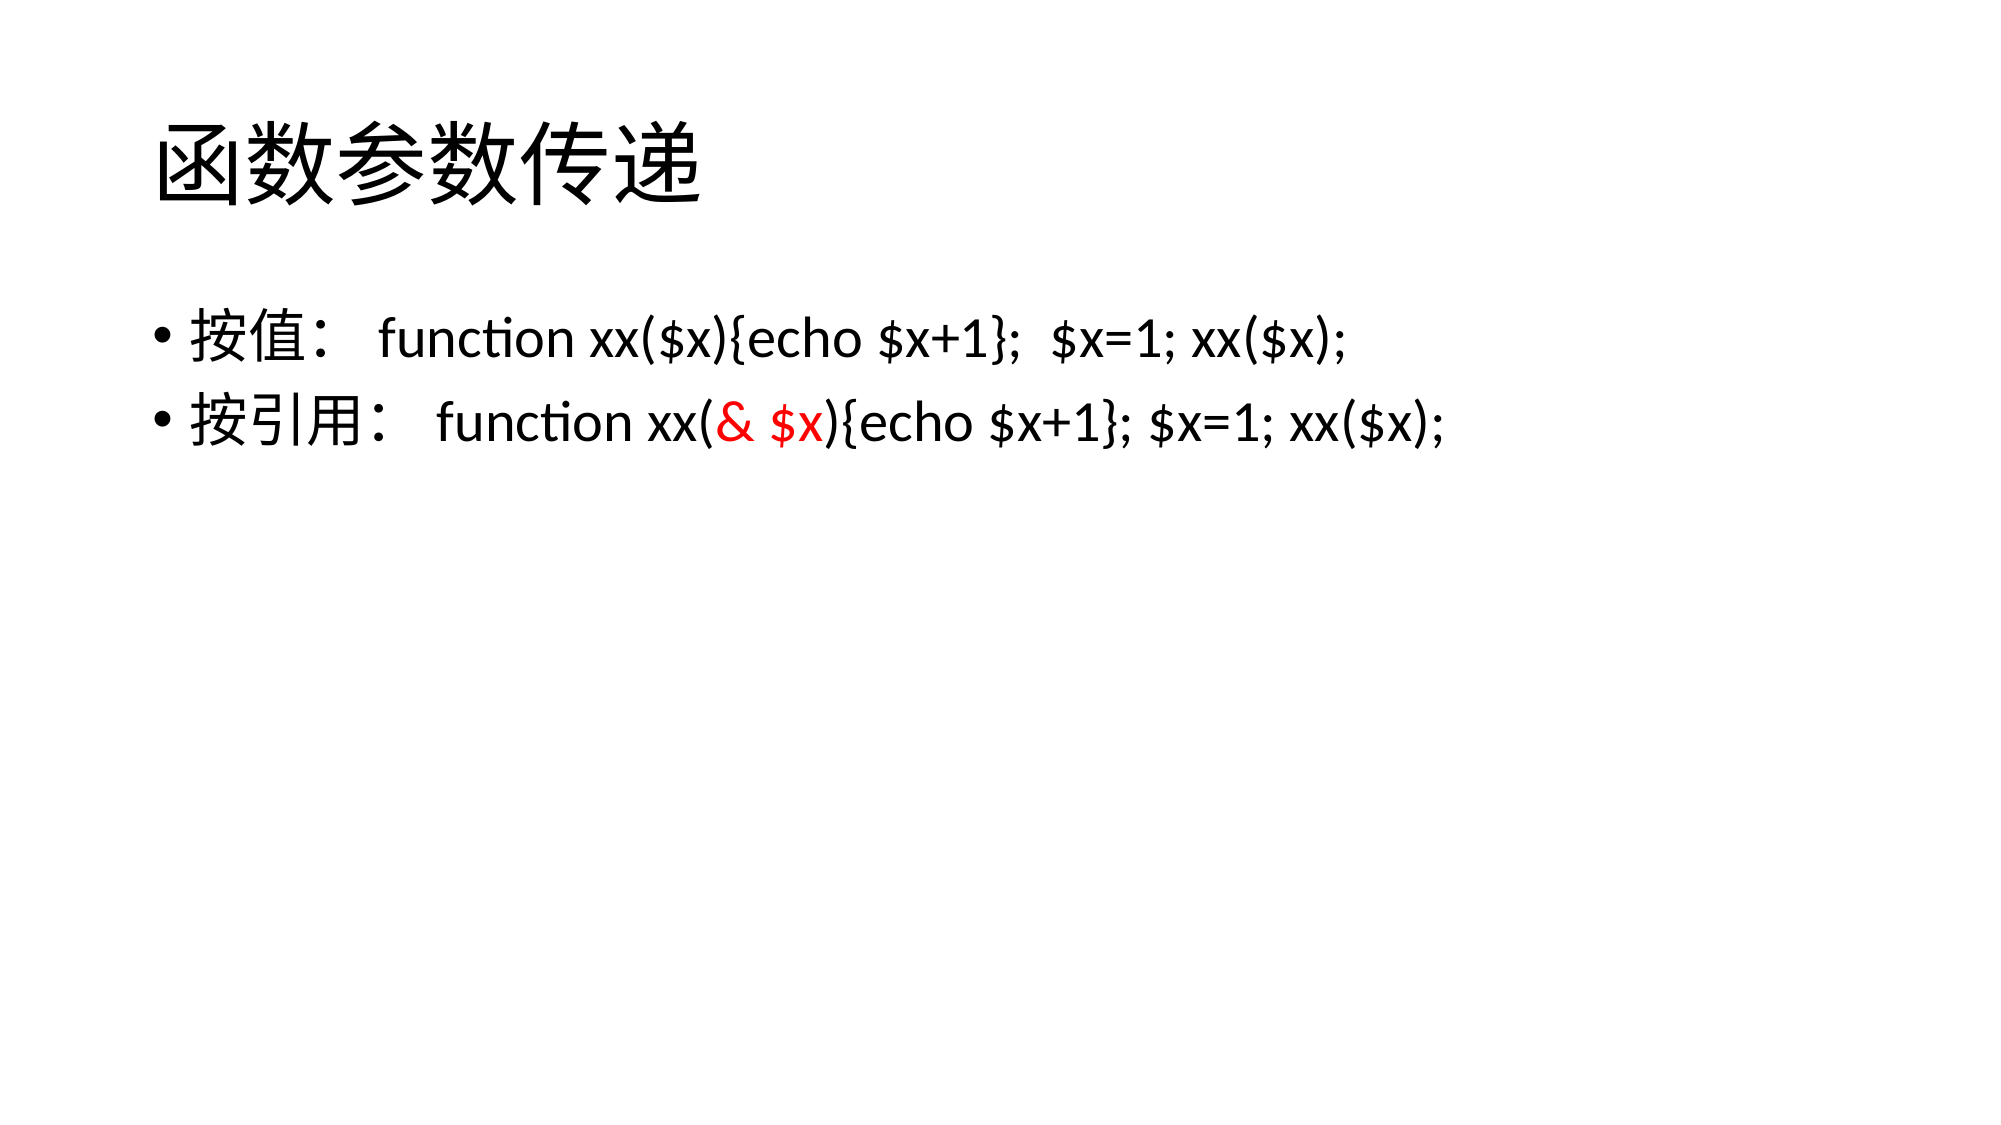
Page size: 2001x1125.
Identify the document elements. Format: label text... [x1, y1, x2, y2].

title 函数参数传递 [137, 59, 1863, 278]
list 按值：function xx($x){echo $x+1}; $x=1; xx($x); 按引用：function xx(& $x){echo $x+1}; $x=1; xx($x); [137, 299, 1863, 1014]
